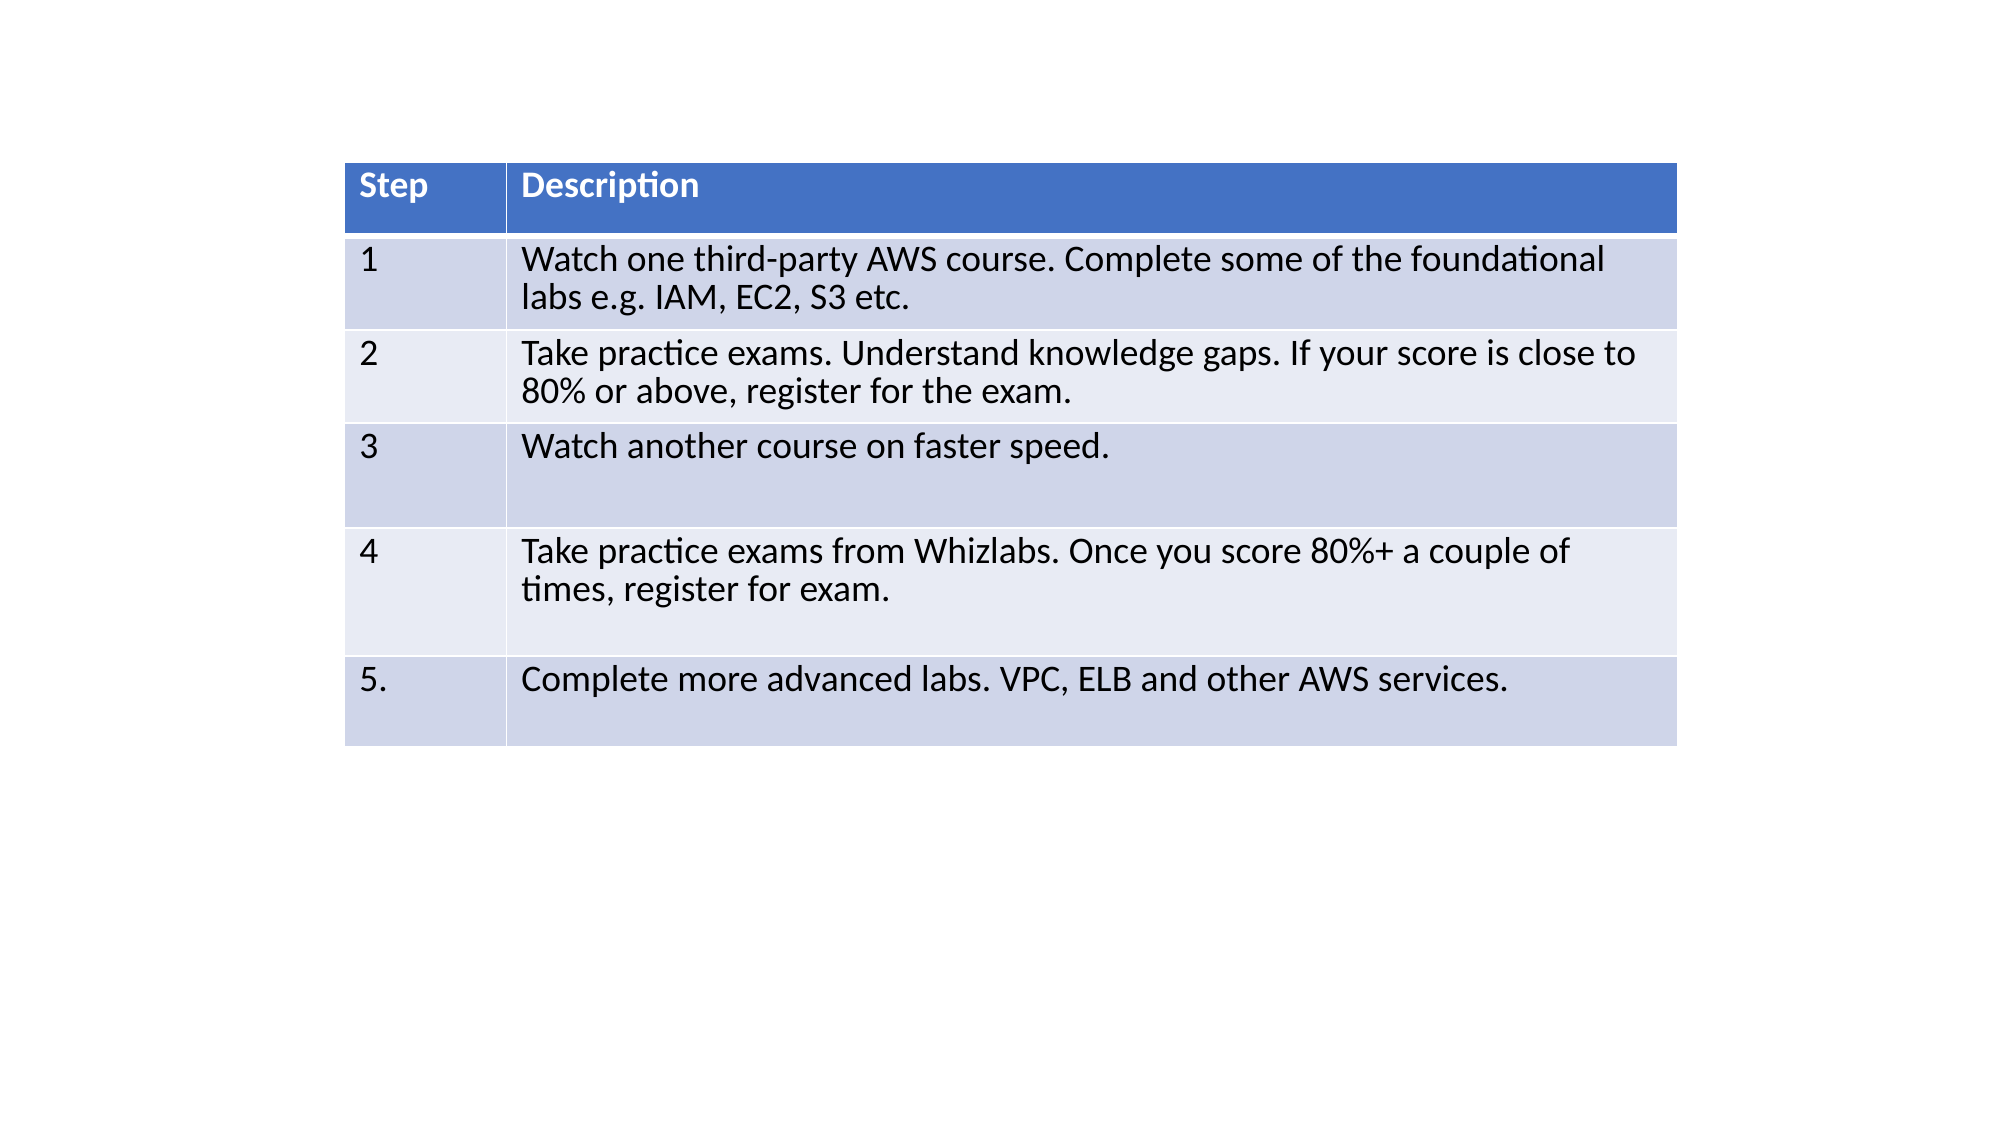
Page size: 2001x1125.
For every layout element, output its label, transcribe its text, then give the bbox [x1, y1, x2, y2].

table_header Description [507, 163, 1677, 233]
table_cell 1 [345, 239, 506, 329]
table_cell Take practice exams from Whizlabs. Once you score 80%+ a couple of times, register for exam. [507, 529, 1677, 655]
table_cell 5. [345, 657, 506, 746]
table_cell 2 [345, 331, 506, 422]
table_cell Complete more advanced labs. VPC, ELB and other AWS services. [507, 657, 1677, 746]
table_cell Watch another course on faster speed. [507, 424, 1677, 527]
table_header Step [345, 163, 506, 233]
table_cell 4 [345, 529, 506, 655]
table_cell 3 [345, 424, 506, 527]
table_cell Watch one third-party AWS course. Complete some of the foundational labs e.g. IAM, EC2, S3 etc. [507, 239, 1677, 329]
table_cell Take practice exams. Understand knowledge gaps. If your score is close to 80% or above, register for the exam. [507, 331, 1677, 422]
